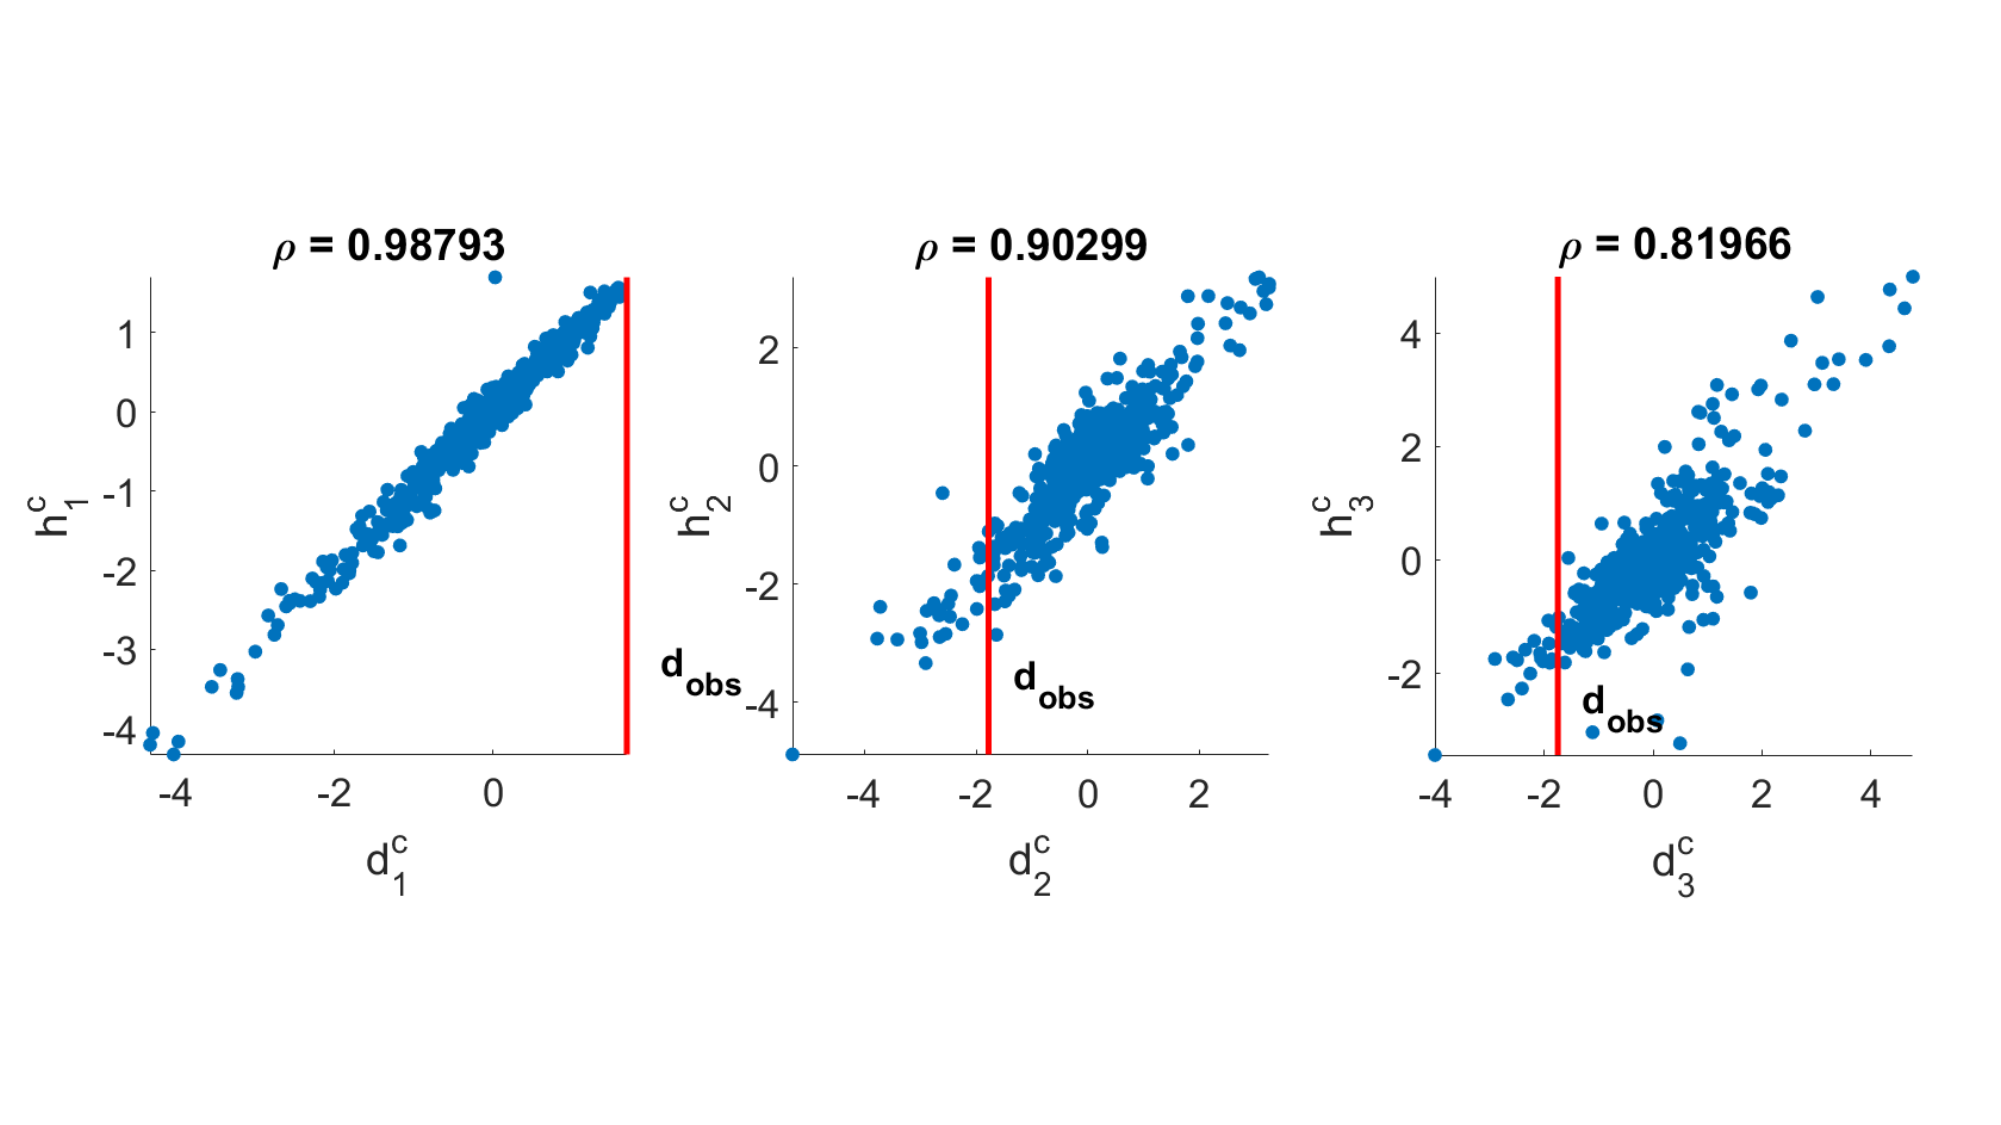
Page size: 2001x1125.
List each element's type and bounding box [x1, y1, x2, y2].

picture [0, 179, 2000, 946]
